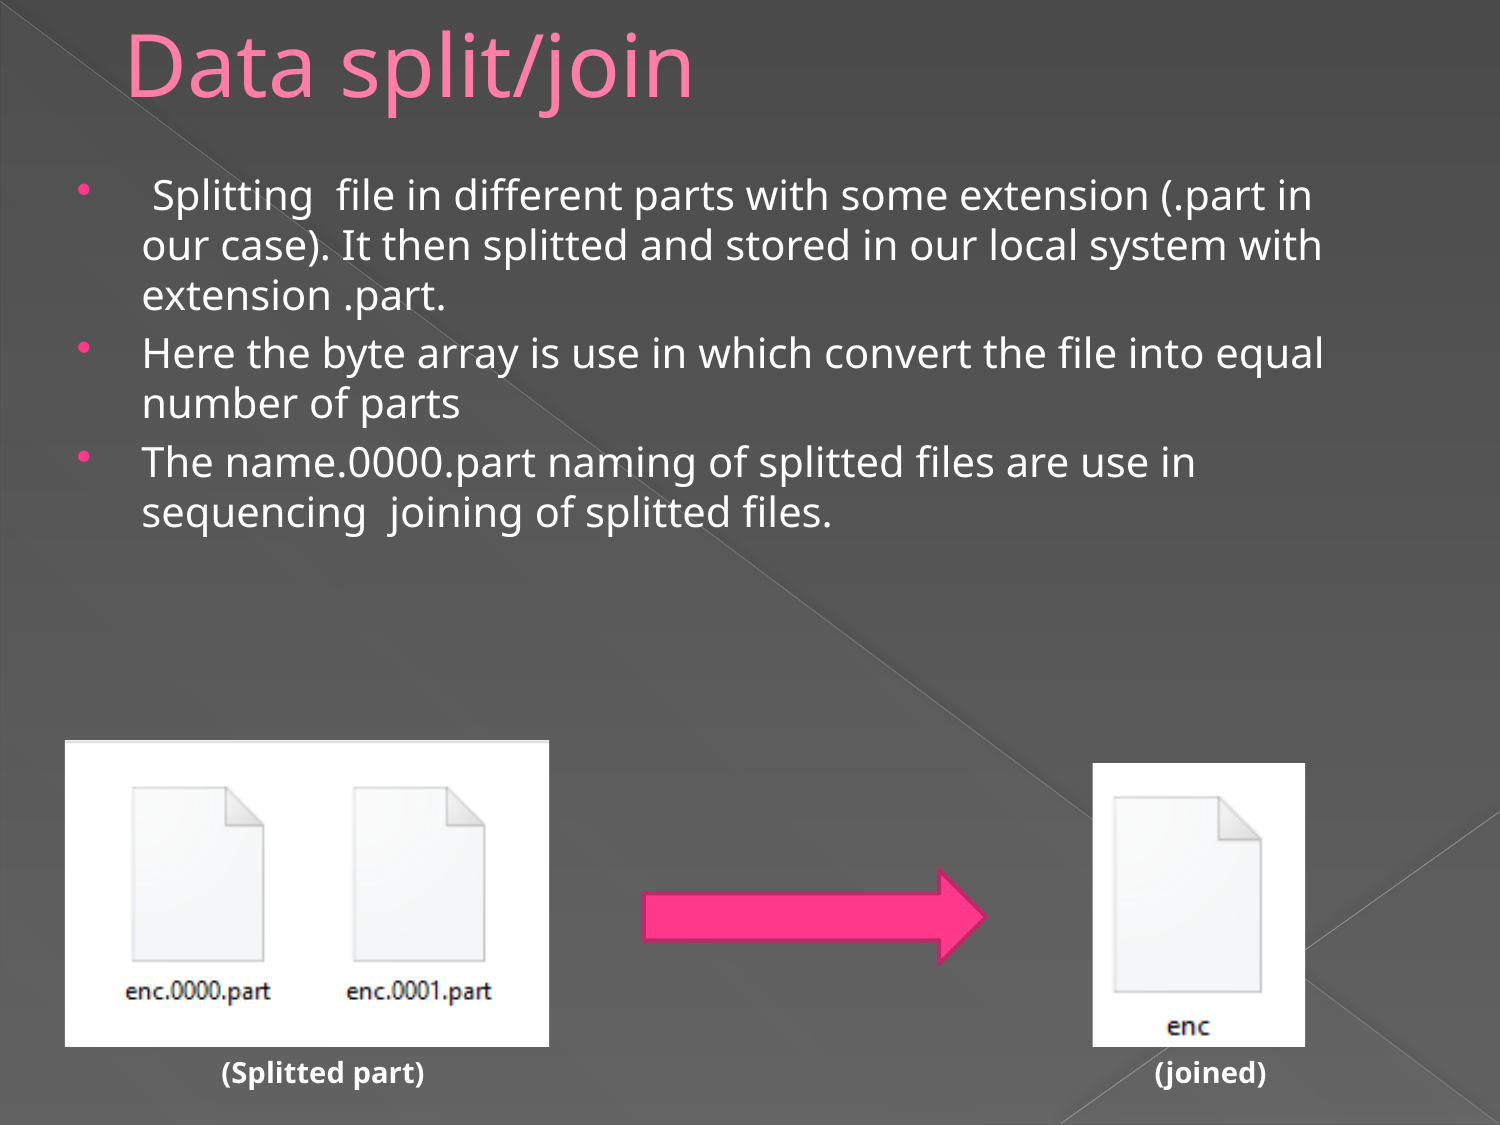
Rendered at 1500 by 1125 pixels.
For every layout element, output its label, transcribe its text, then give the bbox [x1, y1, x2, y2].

title Data split/join [29, 0, 1380, 230]
text_box (Splitted part) [206, 1046, 561, 1097]
text_box (joined) [1139, 1048, 1294, 1097]
picture [64, 740, 550, 1047]
picture [1092, 763, 1306, 1048]
text_box [641, 867, 989, 967]
list Splitting file in different parts with some extension (.part in our case). It then splitted and stored in our local system with extension .part. Here the byte array is use in which convert the file into equal number of parts The name.0000.part naming of splitted files are use in sequencing joining of splitted files. [53, 160, 1404, 904]
